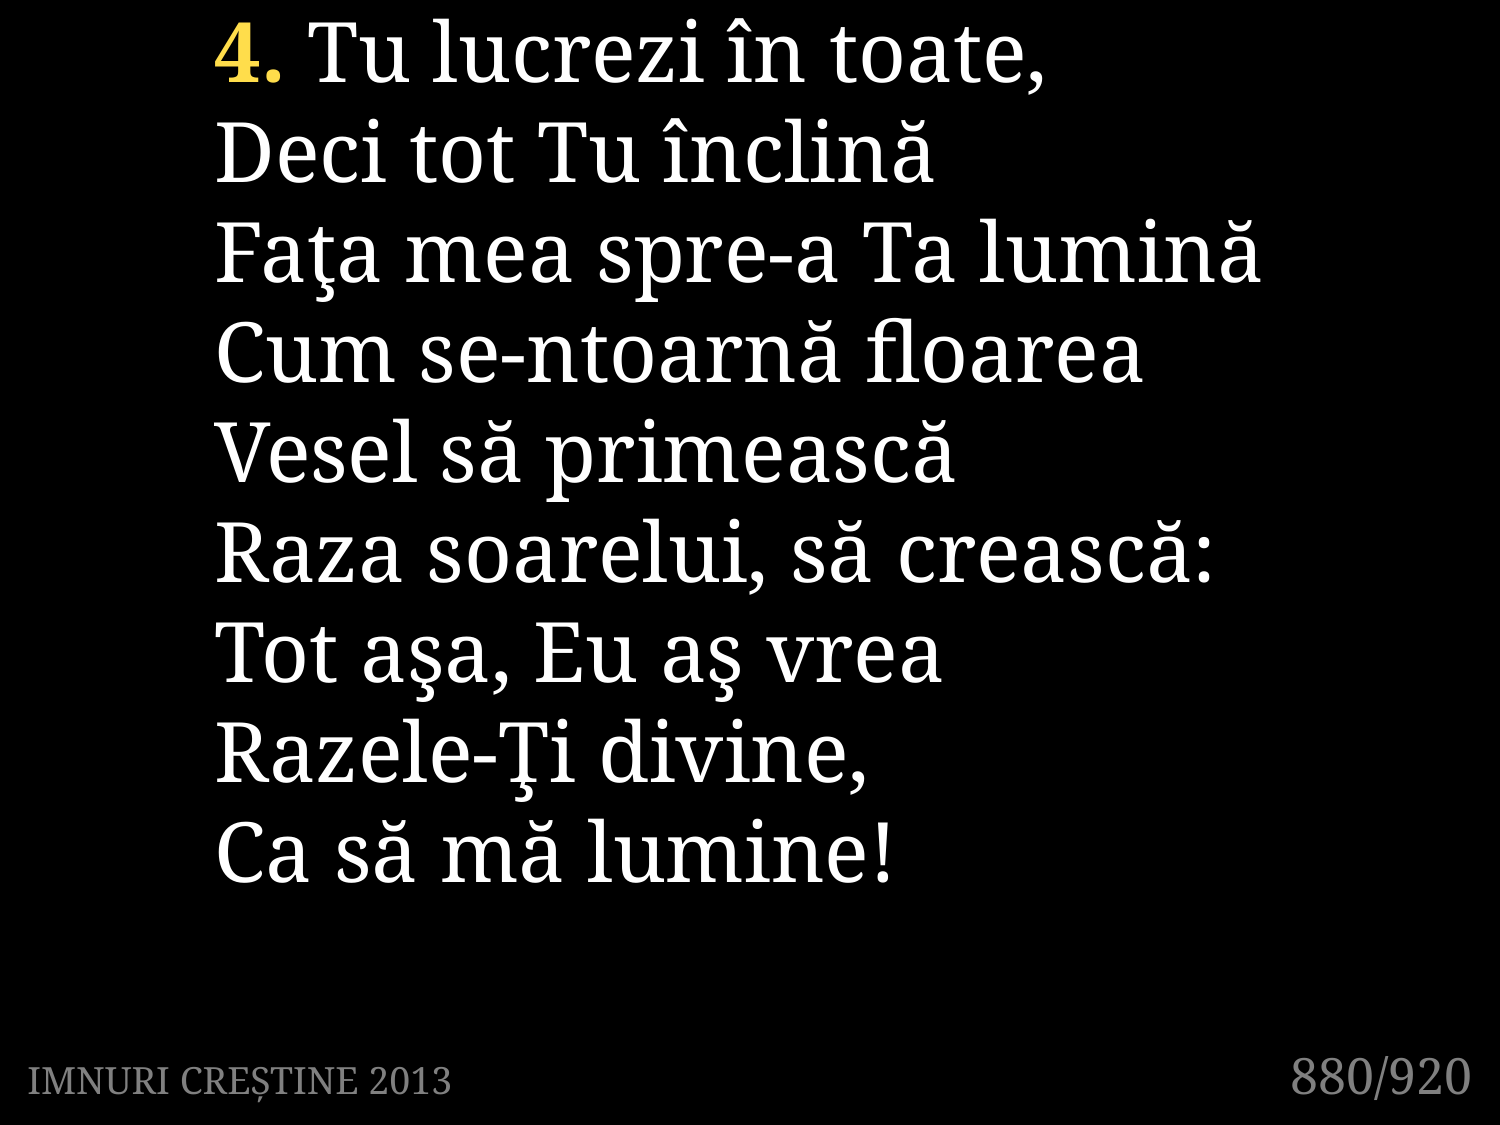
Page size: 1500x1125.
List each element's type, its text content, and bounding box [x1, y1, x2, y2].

text_box 880/920 [637, 1037, 1488, 1113]
text_box 4. Tu lucrezi în toate, Deci tot Tu înclină Faţa mea spre-a Ta lumină Cum se-ntoarnă floarea Vesel să primească Raza soarelui, să crească: Tot aşa, Eu aş vrea Razele-Ţi divine, Ca să mă lumine! [200, 0, 1500, 907]
text_box IMNURI CREȘTINE 2013 [12, 1049, 637, 1110]
